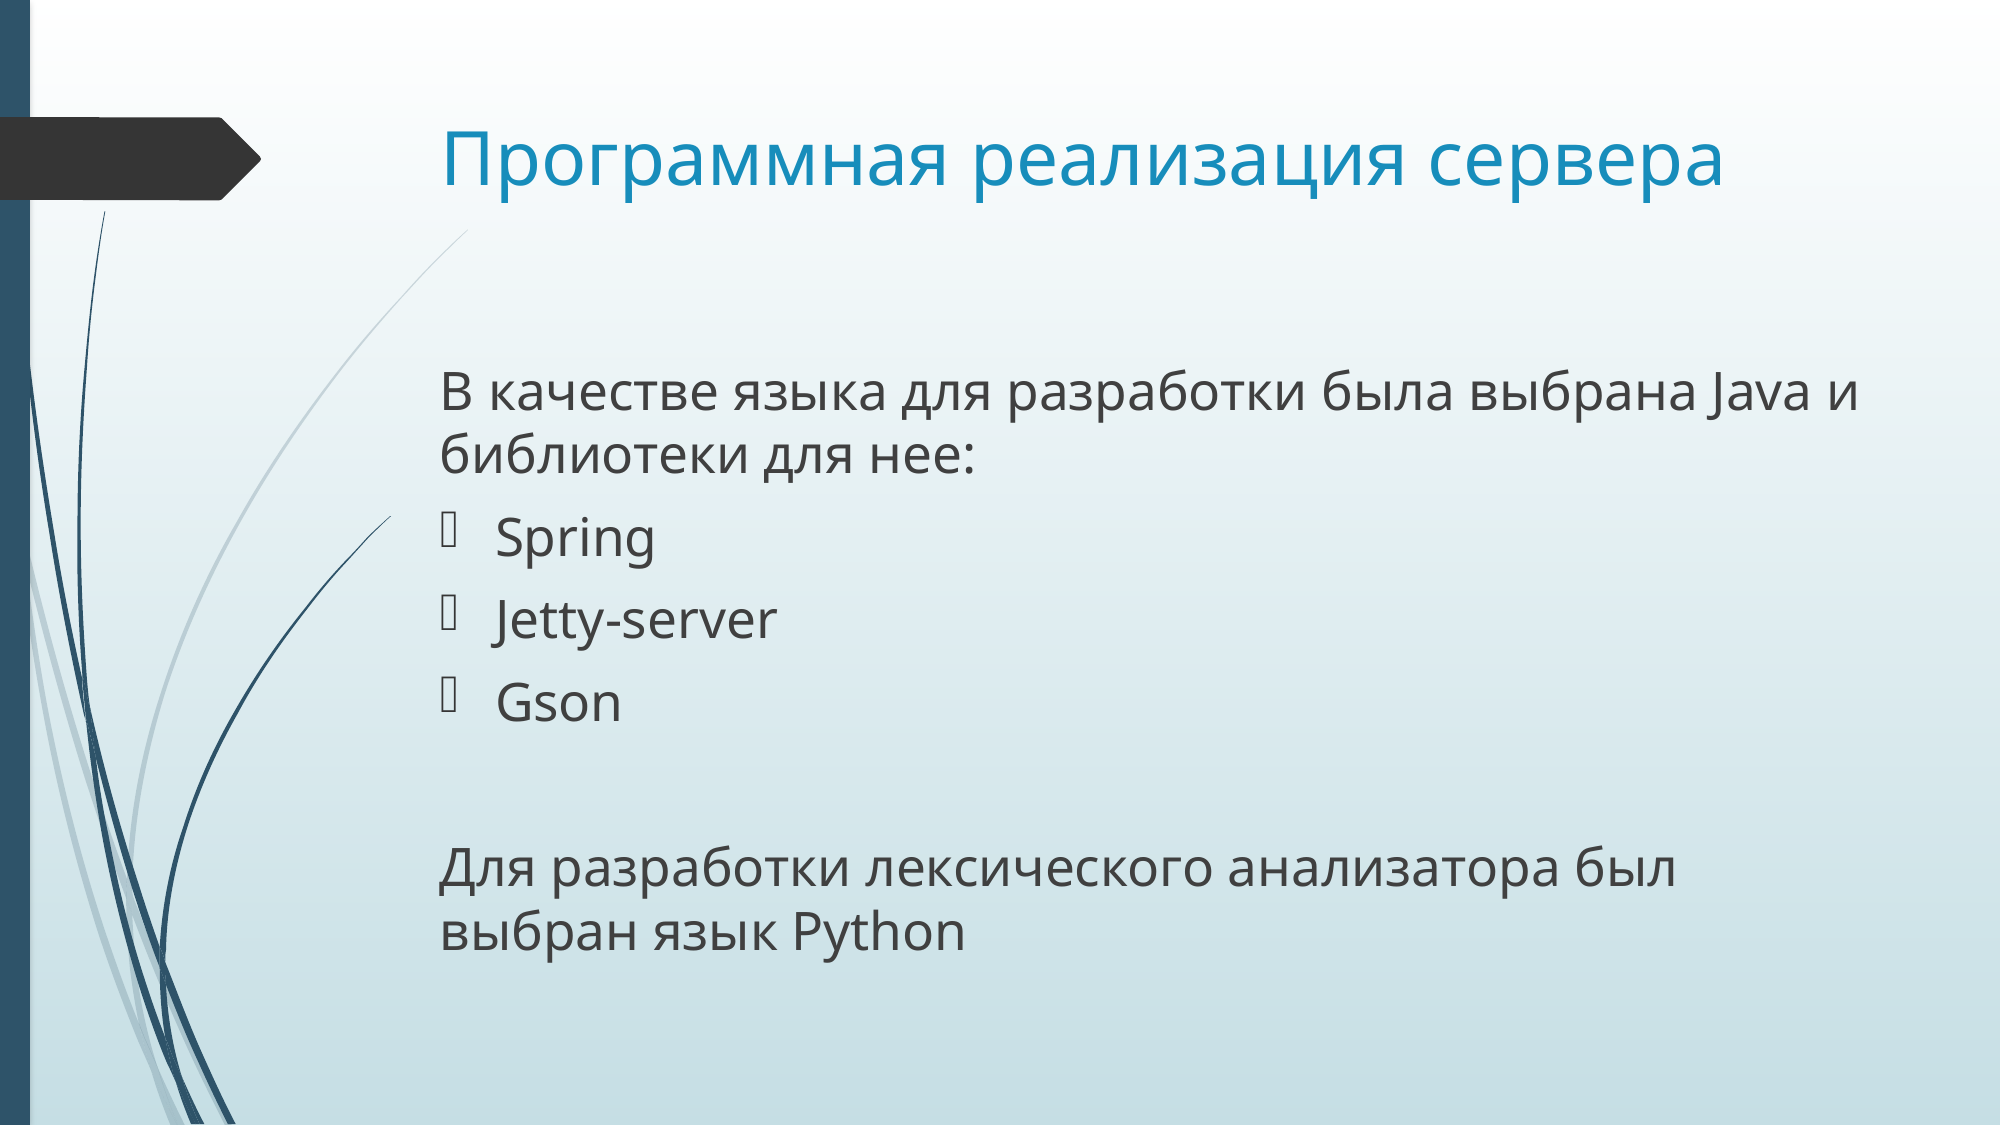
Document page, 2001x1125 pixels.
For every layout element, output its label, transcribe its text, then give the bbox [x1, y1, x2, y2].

title Программная реализация сервера [425, 102, 1888, 313]
list В качестве языка для разработки была выбрана Java и библиотеки для нее: Spring Jetty-server Gson Для разработки лексического анализатора был выбран язык Python [424, 350, 1888, 970]
